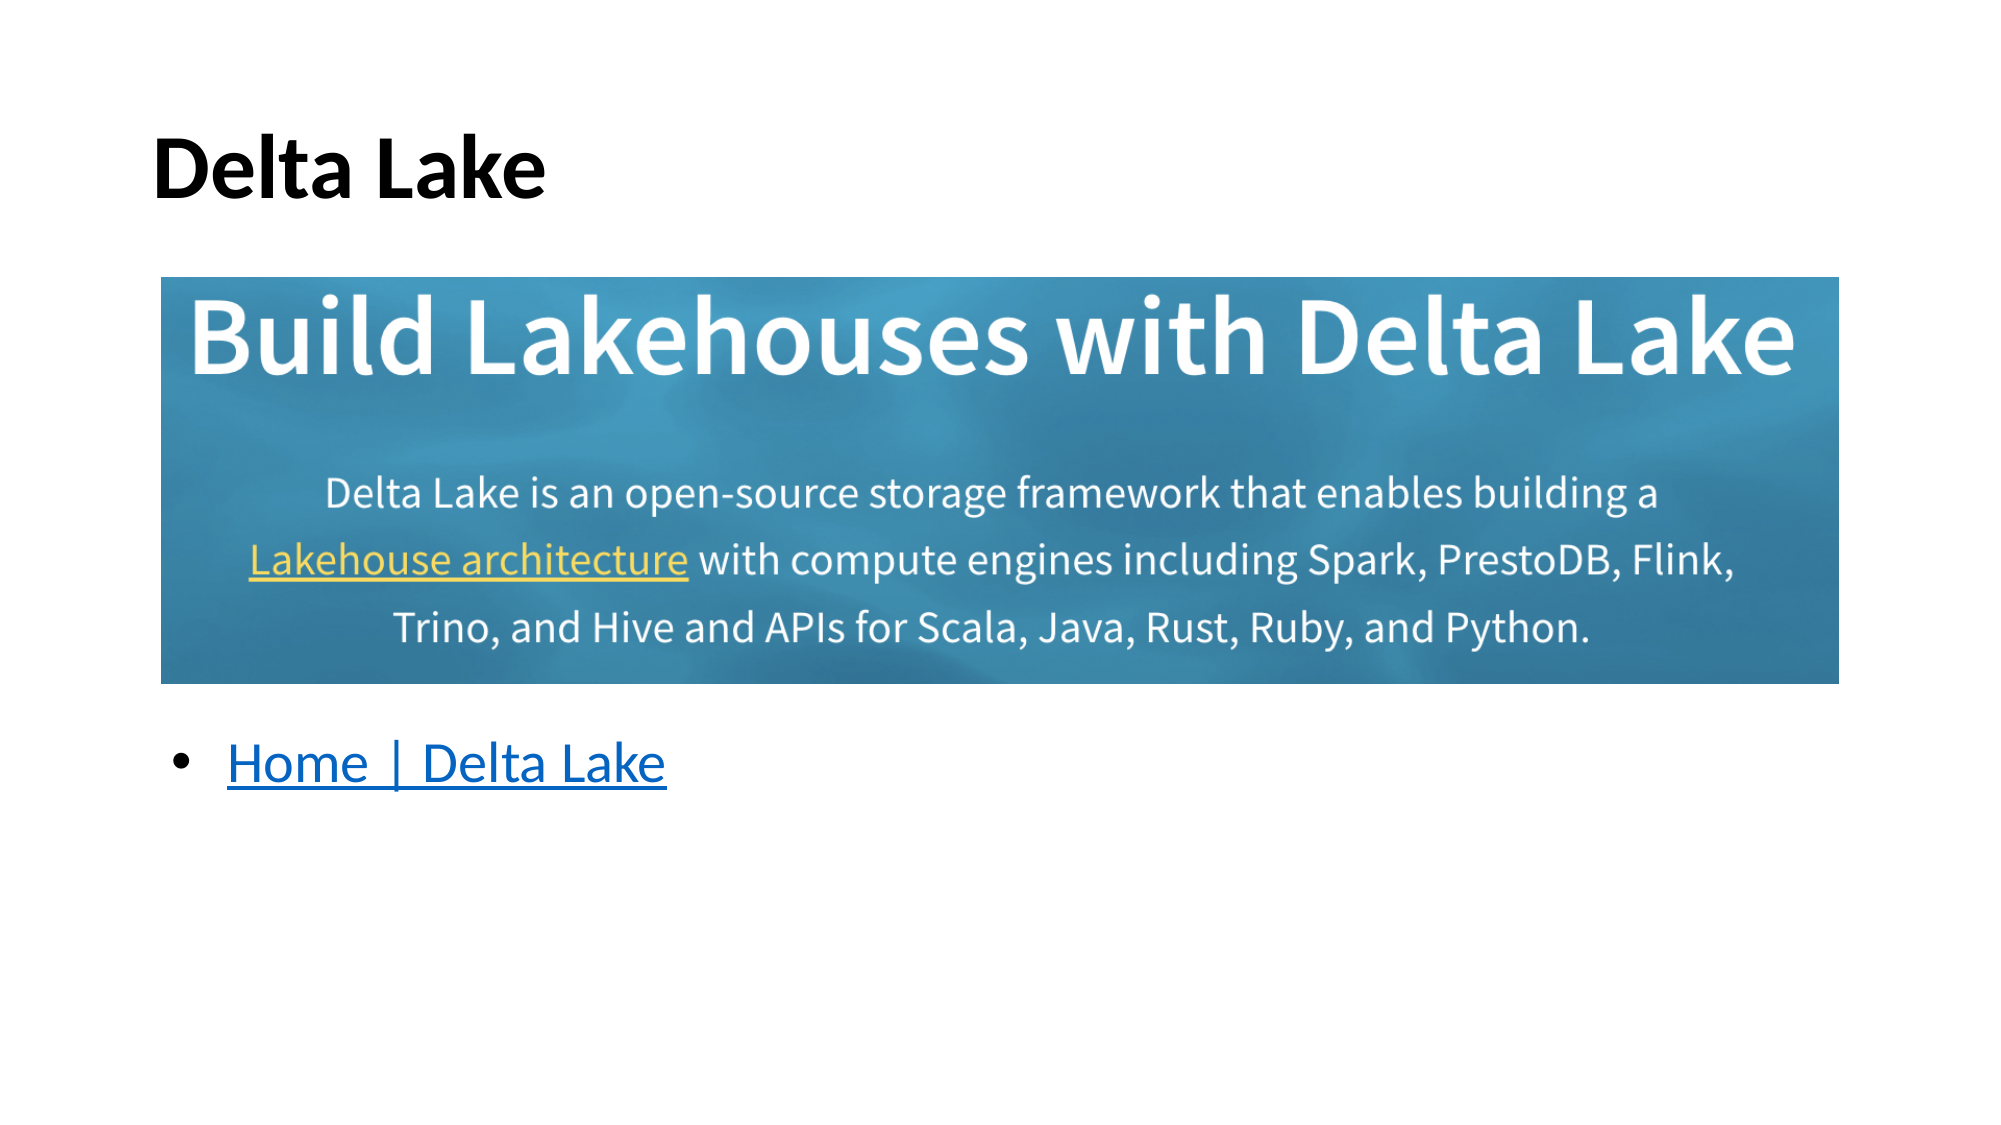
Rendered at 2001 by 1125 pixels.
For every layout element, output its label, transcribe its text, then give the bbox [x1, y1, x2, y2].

picture [161, 277, 1839, 684]
list Home | Delta Lake [137, 299, 1863, 1014]
title Delta Lake [137, 59, 1863, 278]
